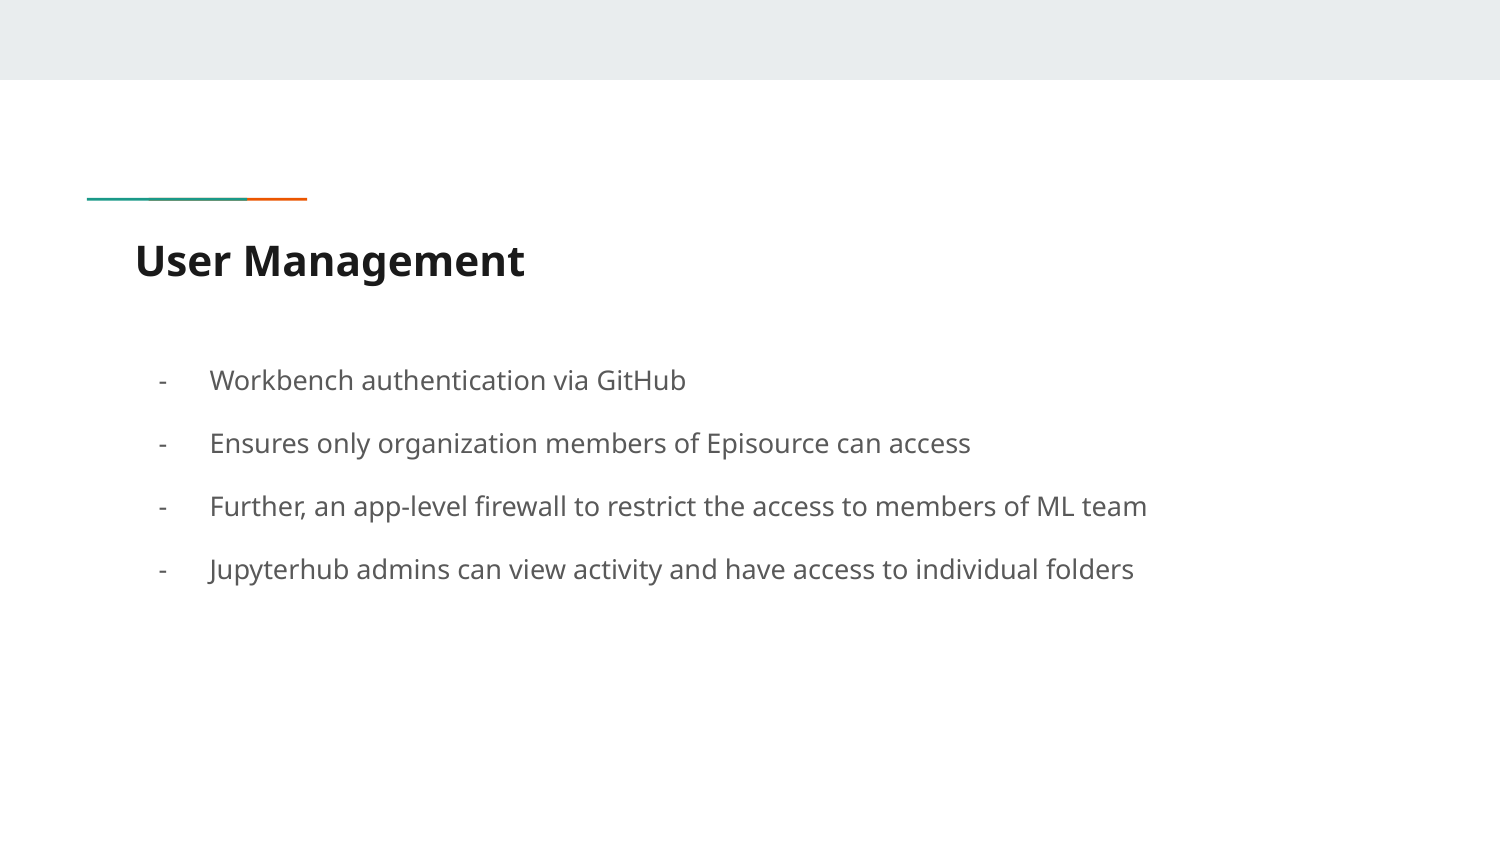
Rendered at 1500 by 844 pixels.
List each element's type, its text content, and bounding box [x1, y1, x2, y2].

list Workbench authentication via GitHub Ensures only organization members of Episource can access Further, an app-level firewall to restrict the access to members of ML team Jupyterhub admins can view activity and have access to individual folders [119, 341, 1381, 712]
title User Management [119, 216, 1381, 305]
